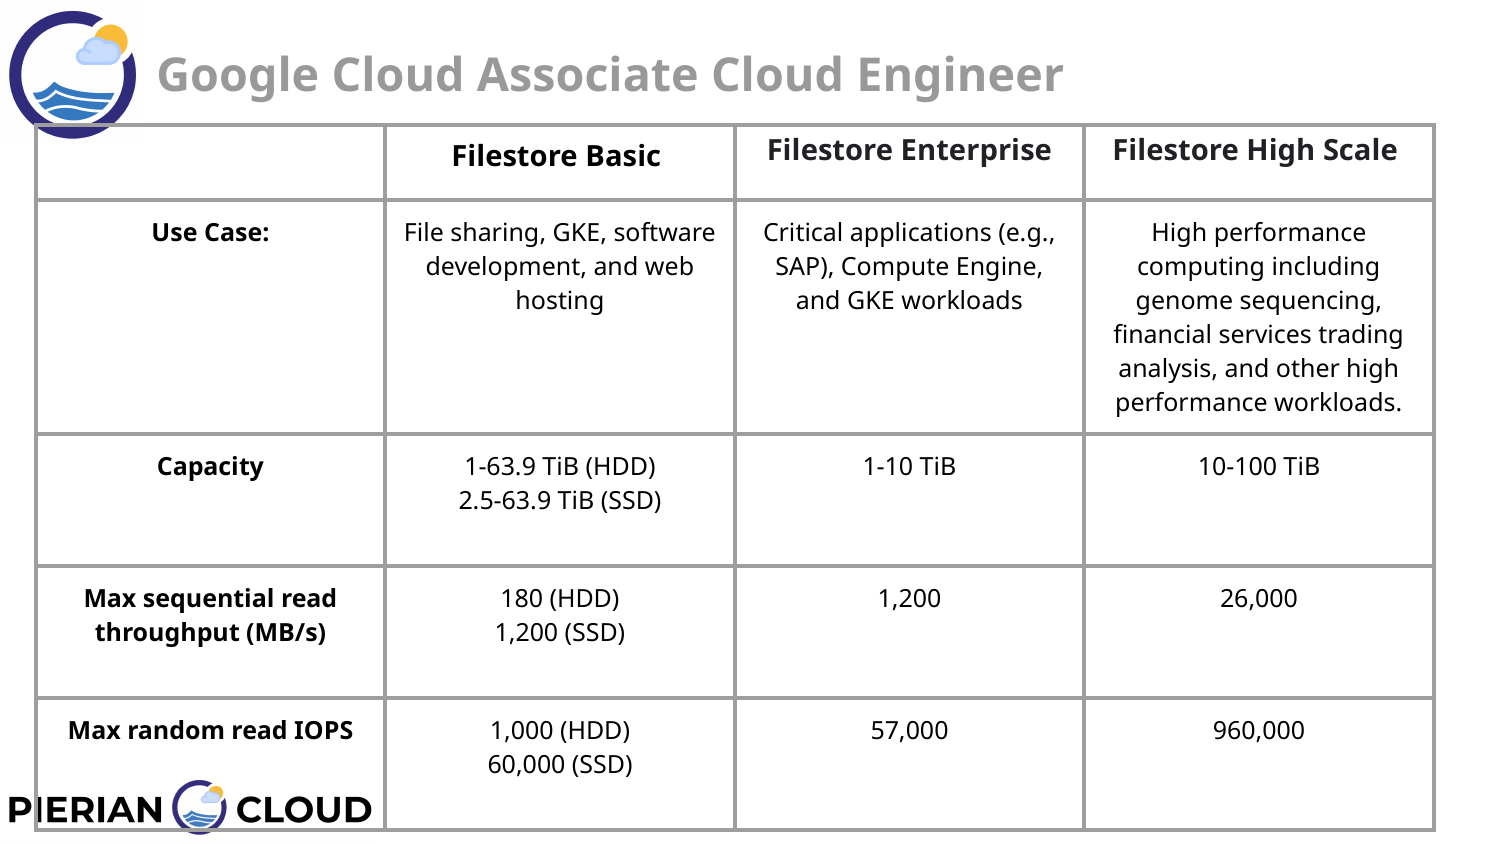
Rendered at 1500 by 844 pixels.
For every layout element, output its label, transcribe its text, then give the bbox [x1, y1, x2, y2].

table_header Filestore Enterprise [737, 127, 1082, 198]
table_header [38, 127, 383, 198]
table_header Filestore Basic [387, 127, 733, 198]
table_cell 180 (HDD) 1,200 (SSD) [387, 568, 733, 696]
title Google Cloud Associate Cloud Engineer [146, 25, 1420, 120]
table_cell 960,000 [1086, 700, 1432, 828]
picture [0, 0, 142, 146]
table_cell 26,000 [1086, 568, 1432, 696]
picture [0, 758, 375, 844]
table_cell 1,000 (HDD) 60,000 (SSD) [387, 700, 733, 828]
table_cell 1,200 [737, 568, 1082, 696]
table_cell 10-100 TiB [1086, 436, 1432, 564]
table_cell Max random read IOPS [38, 700, 383, 828]
table_cell Use Case: [38, 202, 383, 432]
table_cell 1-63.9 TiB (HDD) 2.5-63.9 TiB (SSD) [387, 436, 733, 564]
table_cell Max sequential read throughput (MB/s) [38, 568, 383, 696]
table_cell Capacity [38, 436, 383, 564]
table_cell 1-10 TiB [737, 436, 1082, 564]
table_cell File sharing, GKE, software development, and web hosting [387, 202, 733, 432]
table_cell Critical applications (e.g., SAP), Compute Engine, and GKE workloads [737, 202, 1082, 432]
table_cell 57,000 [737, 700, 1082, 828]
table_cell High performance computing including genome sequencing, financial services trading analysis, and other high performance workloads. [1086, 202, 1432, 432]
table_header Filestore High Scale [1086, 127, 1432, 198]
